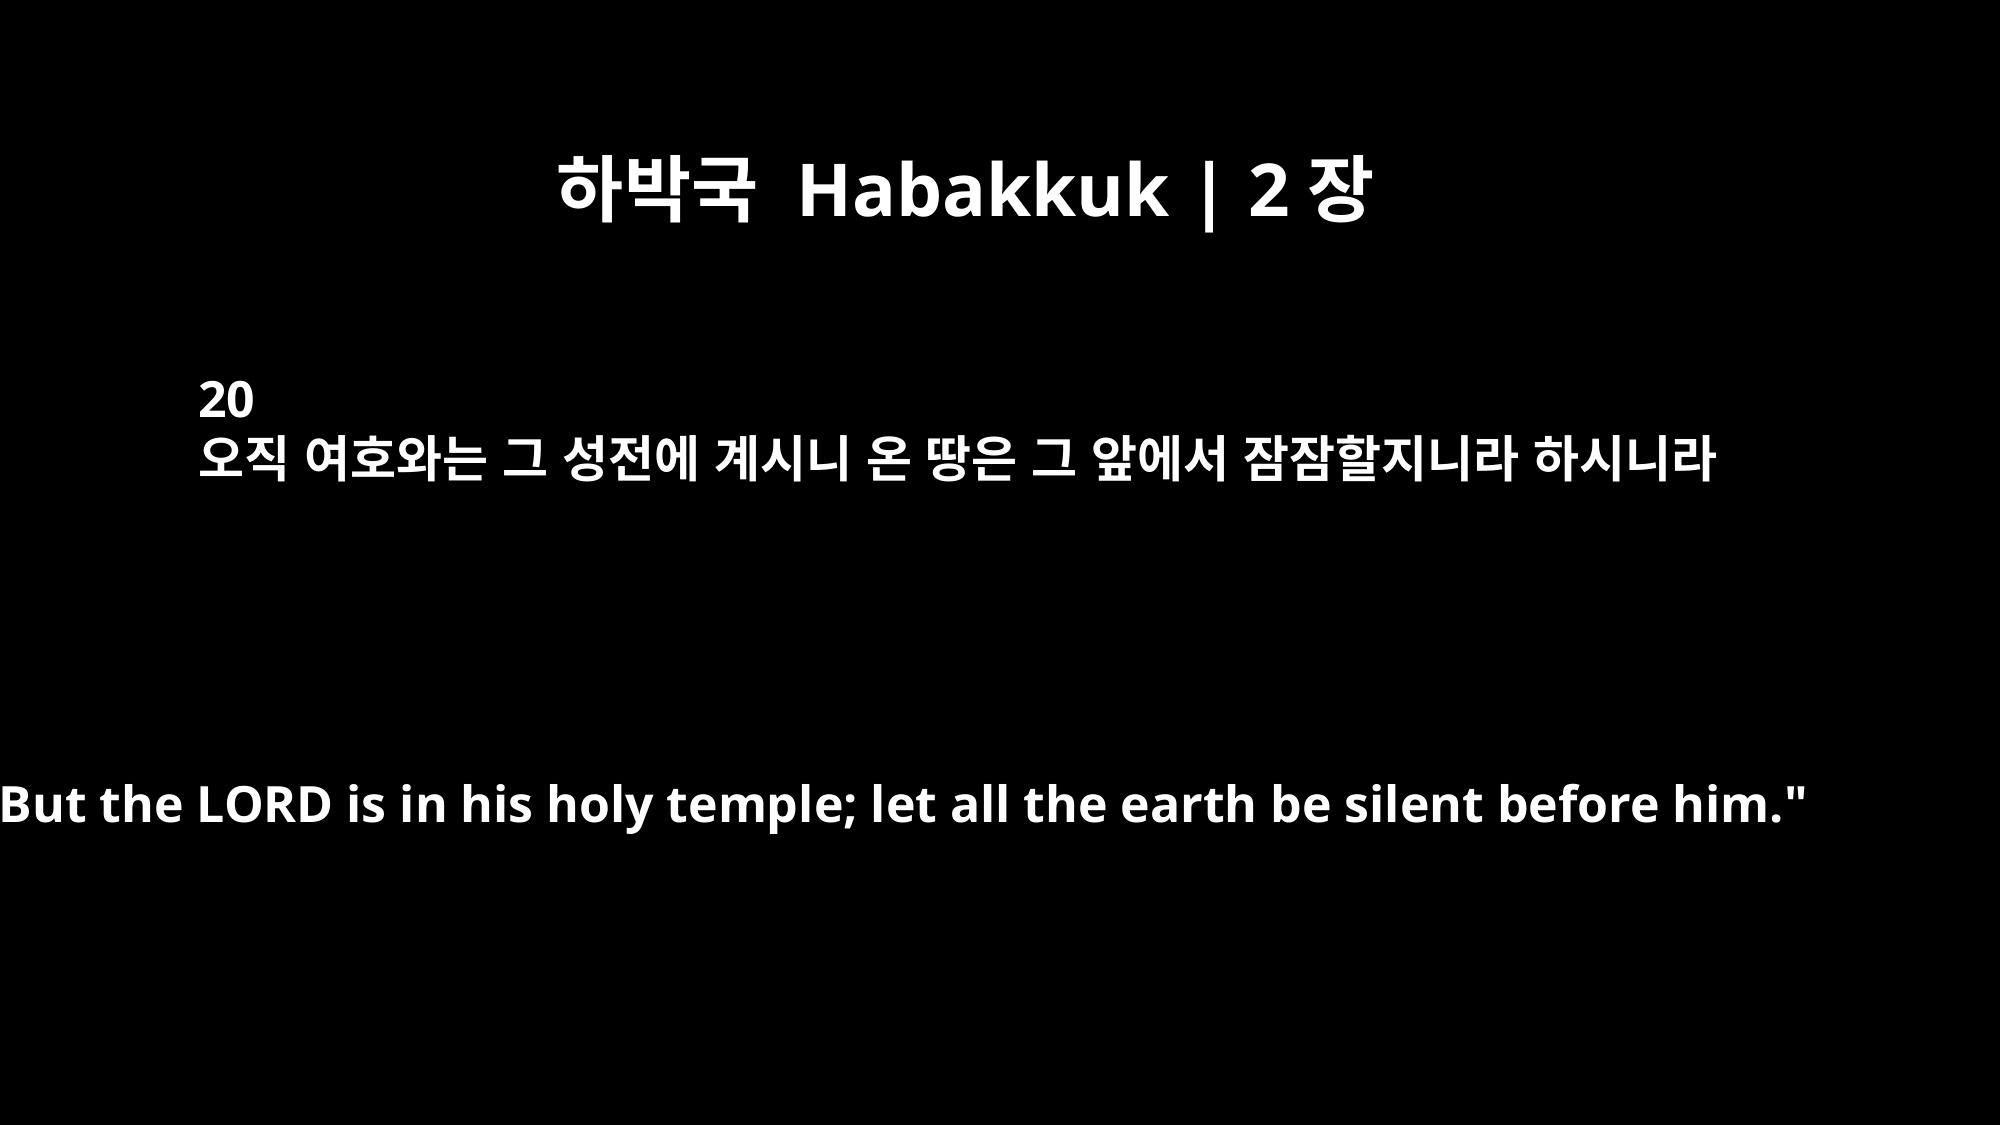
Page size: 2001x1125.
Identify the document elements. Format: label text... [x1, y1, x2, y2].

text_box 20 오직 여호와는 그 성전에 계시니 온 땅은 그 앞에서 잠잠할지니라 하시니라 [183, 359, 1734, 495]
text_box 하박국 Habakkuk | 2장 [542, 136, 1390, 239]
text_box But the LORD is in his holy temple; let all the earth be silent before him." [0, 764, 1824, 840]
